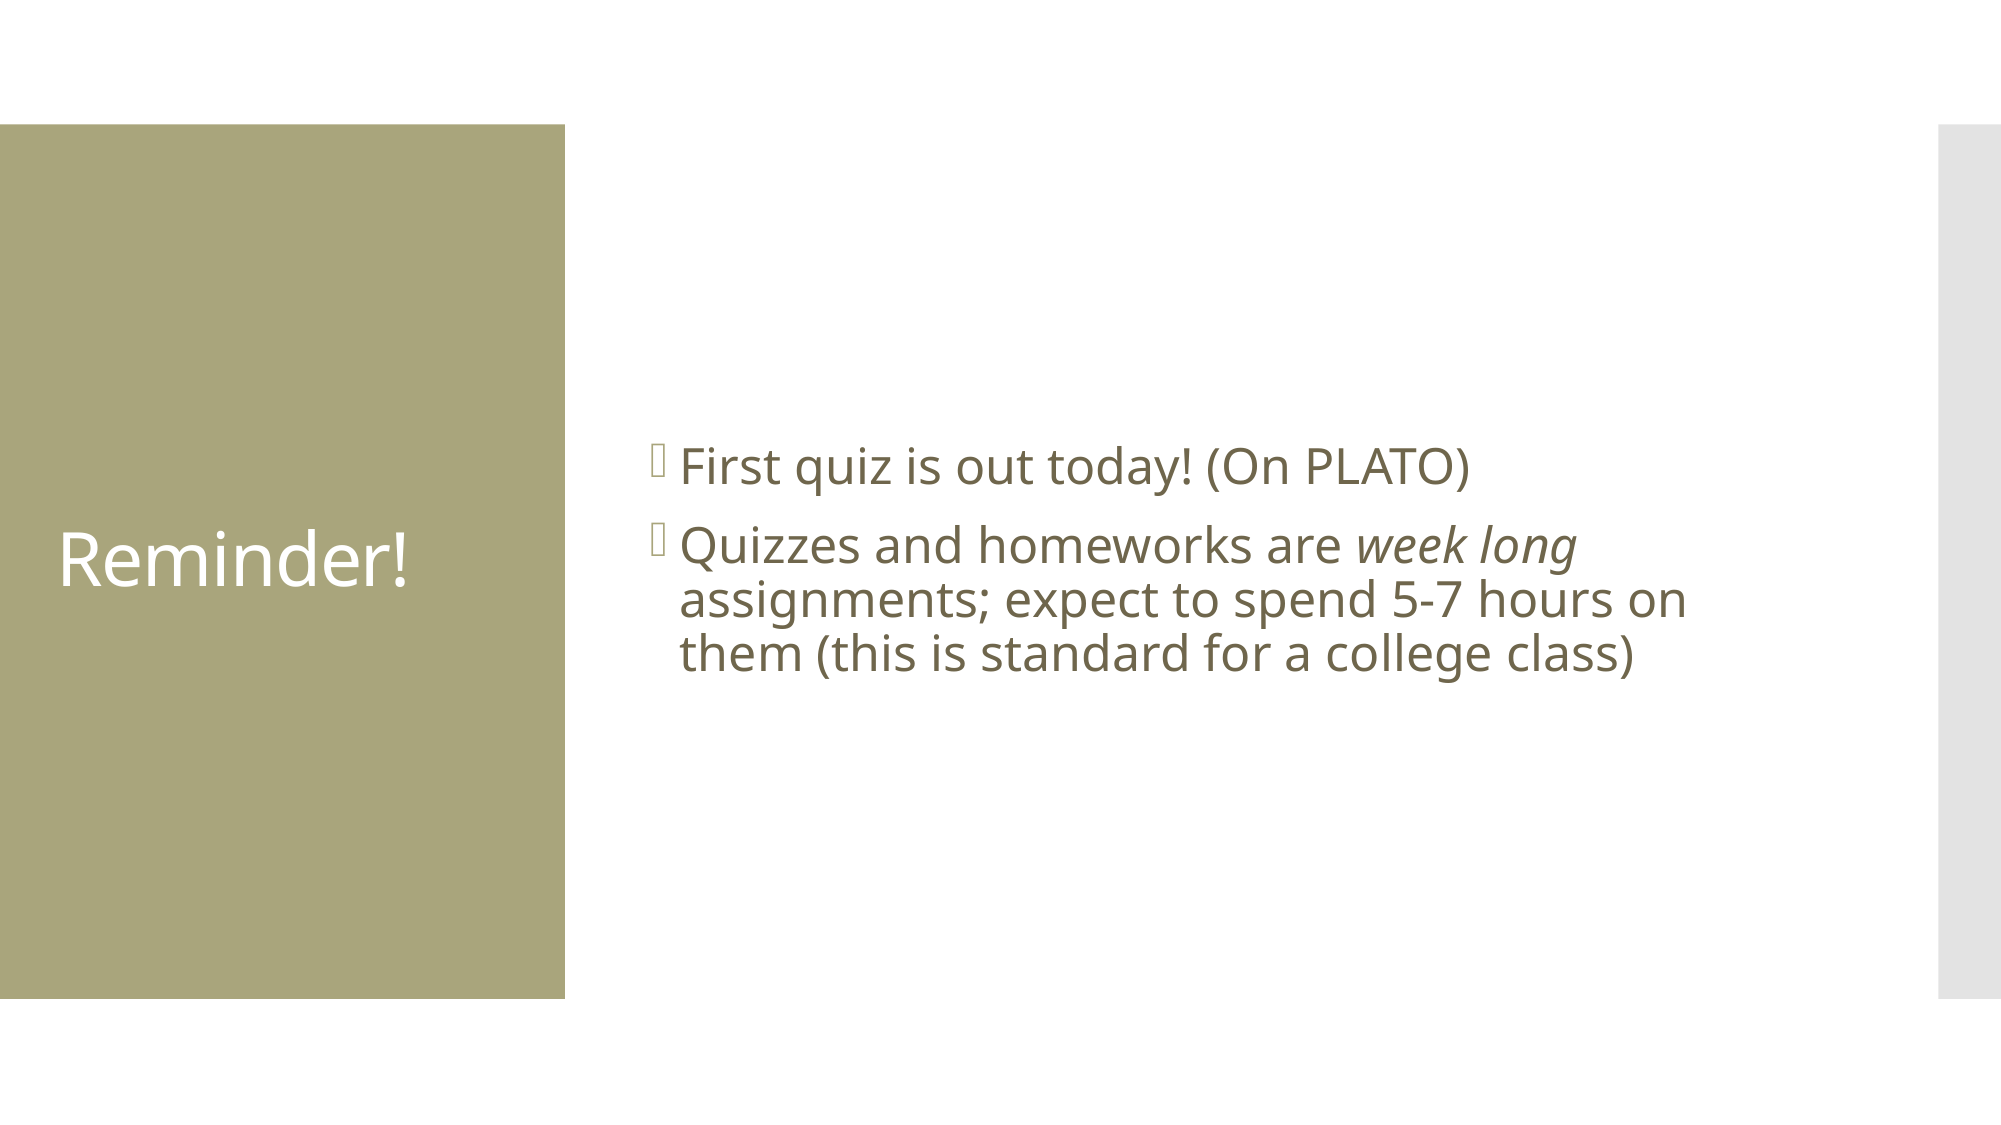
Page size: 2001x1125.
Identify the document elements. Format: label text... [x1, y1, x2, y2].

title Reminder! [41, 184, 525, 940]
list First quiz is out today! (On PLATO) Quizzes and homeworks are week long assignments; expect to spend 5-7 hours on them (this is standard for a college class) [634, 141, 1835, 982]
